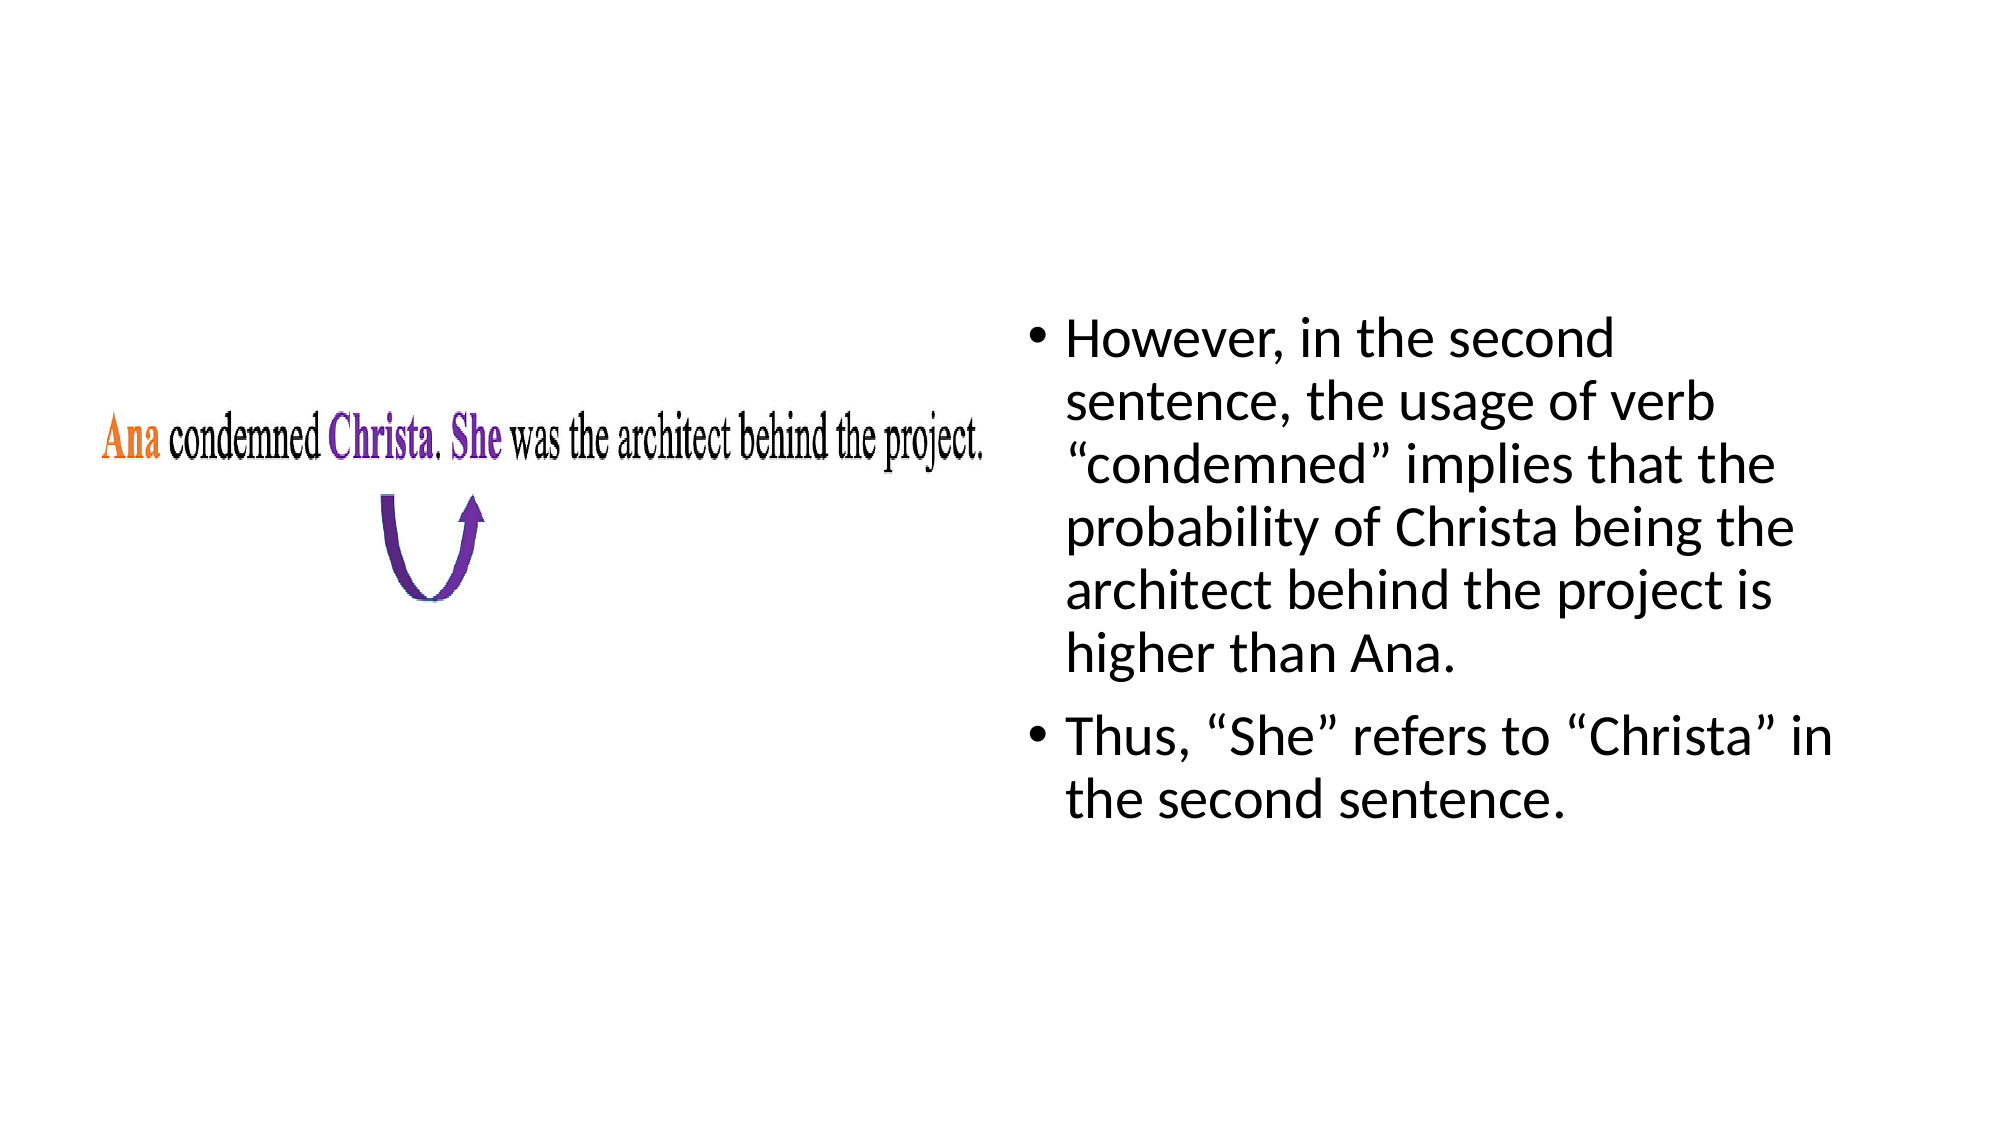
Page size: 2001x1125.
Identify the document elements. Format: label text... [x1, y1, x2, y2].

list However, in the second sentence, the usage of verb “condemned” implies that the probability of Christa being the architect behind the project is higher than Ana. Thus, “She” refers to “Christa” in the second sentence. [1012, 299, 1863, 1014]
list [93, 299, 988, 625]
